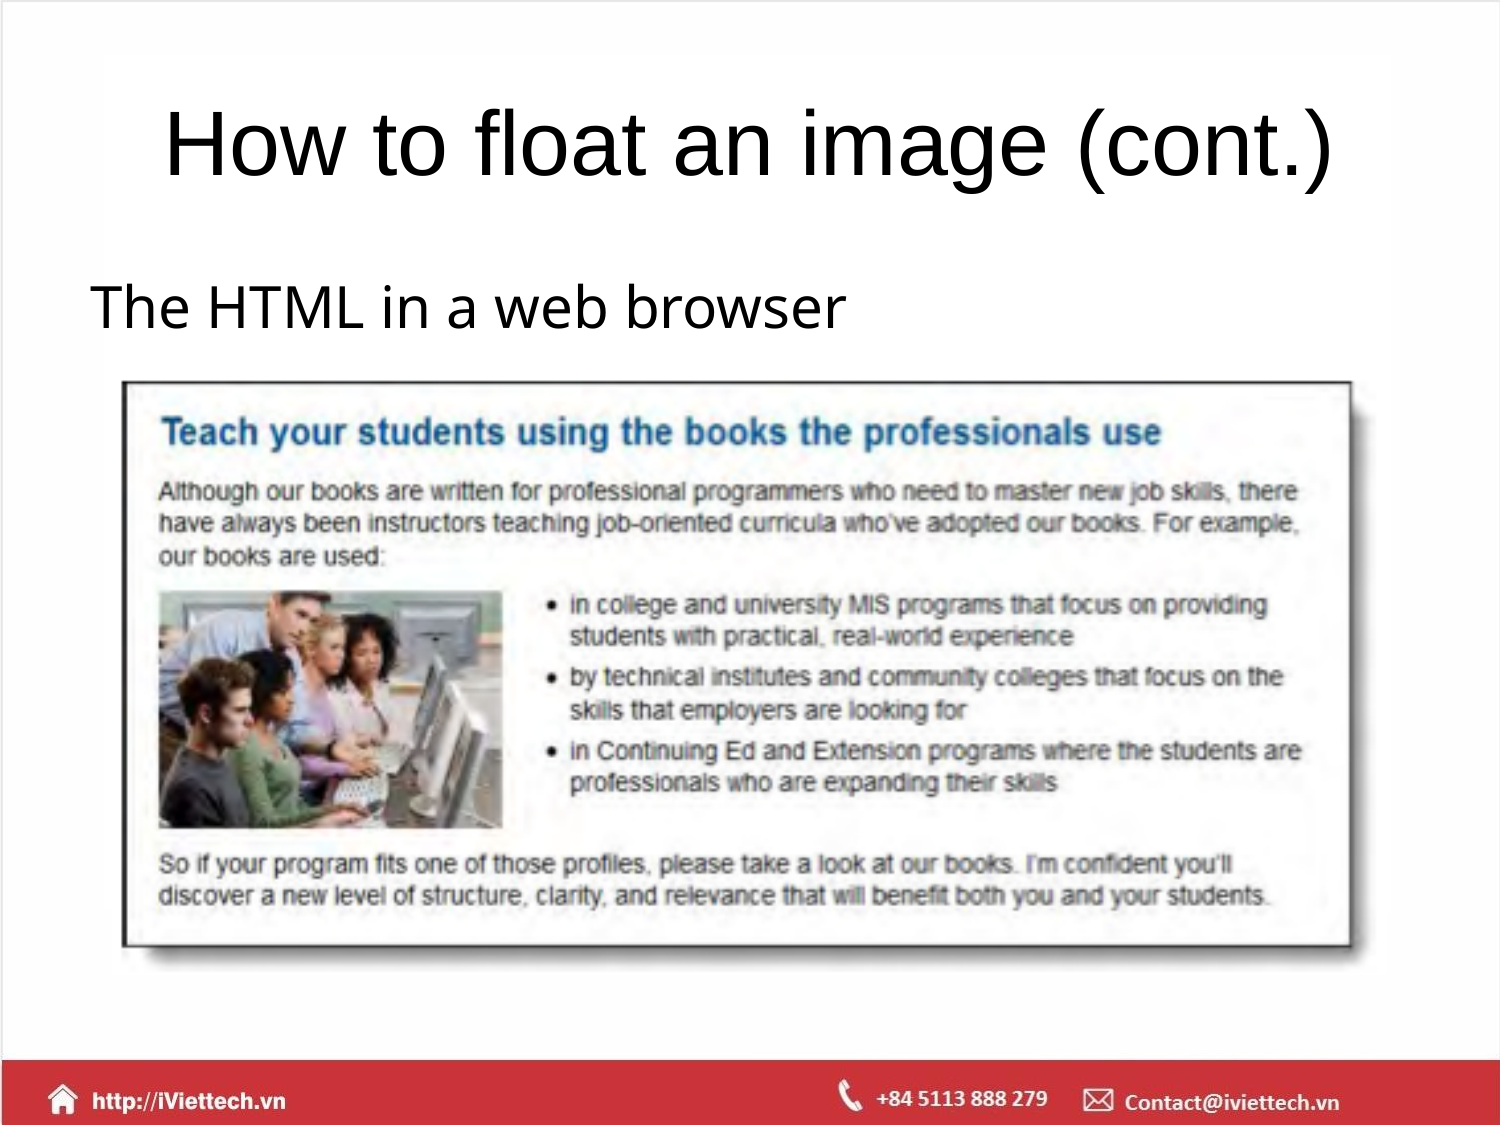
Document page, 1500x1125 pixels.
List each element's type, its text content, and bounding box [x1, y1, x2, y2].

picture [0, 0, 1500, 1125]
title How to float an image (cont.) [75, 45, 1425, 233]
list The HTML in a web browser [75, 262, 1425, 1005]
